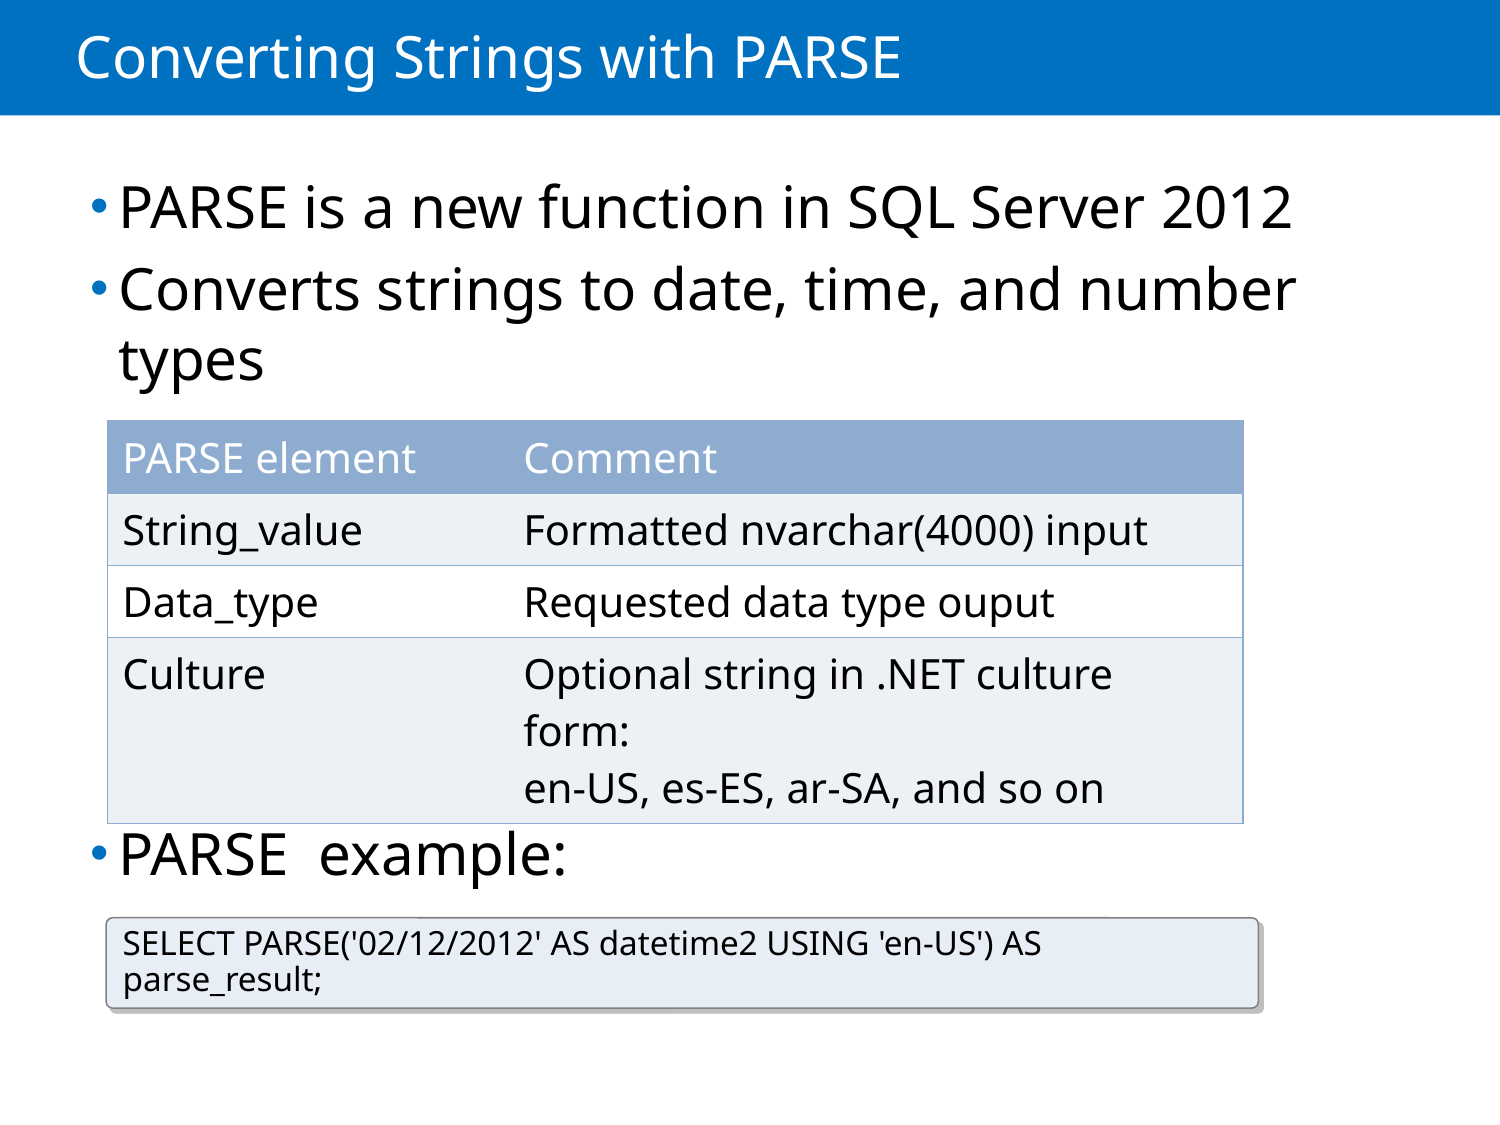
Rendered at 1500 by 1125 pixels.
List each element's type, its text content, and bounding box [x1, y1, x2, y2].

title Converting Strings with PARSE [75, 0, 1351, 122]
table_cell Requested data type ouput [508, 566, 1242, 637]
text_box SELECT PARSE('02/12/2012' AS datetime2 USING 'en-US') AS parse_result; [106, 917, 1259, 1009]
table_cell Optional string in .NET culture form: en-US, es-ES, ar-SA, and so on [508, 638, 1242, 823]
table_cell Formatted nvarchar(4000) input [508, 494, 1242, 565]
table_header PARSE element [108, 422, 508, 492]
table_header Comment [508, 422, 1242, 492]
table_cell Culture [108, 638, 508, 823]
table_cell Data_type [108, 566, 508, 637]
text_box PARSE is a new function in SQL Server 2012 Converts strings to date, time, and number types PARSE example: [75, 162, 1347, 883]
table_cell String_value [108, 494, 508, 565]
